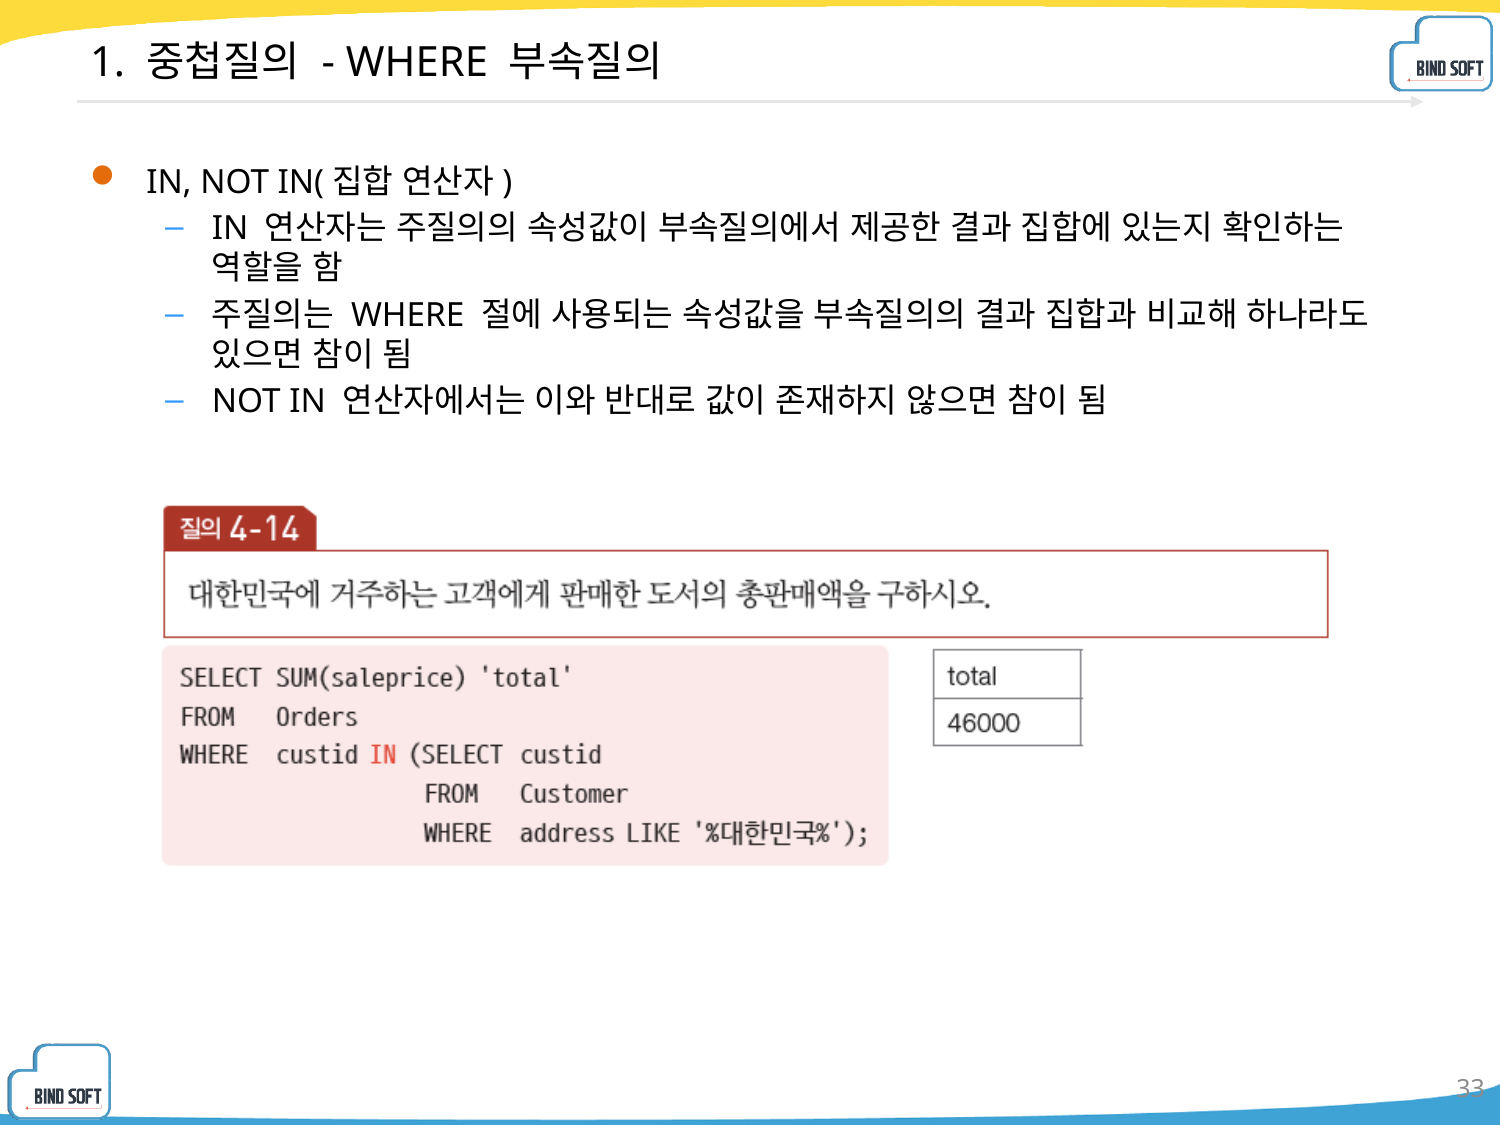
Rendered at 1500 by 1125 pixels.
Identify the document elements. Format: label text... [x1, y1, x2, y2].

slide_number 33 [1149, 1068, 1500, 1111]
picture [0, 0, 1500, 96]
title 1. 중첩질의 - WHERE 부속질의 [75, 11, 1425, 108]
picture [159, 503, 1332, 872]
list IN, NOT IN(집합 연산자) IN 연산자는 주질의의 속성값이 부속질의에서 제공한 결과 집합에 있는지 확인하는 역할을 함 주질의는 WHERE 절에 사용되는 속성값을 부속질의의 결과 집합과 비교해 하나라도 있으면 참이 됨 NOT IN 연산자에서는 이와 반대로 값이 존재하지 않으면 참이 됨 [75, 152, 1425, 806]
picture [0, 1003, 1500, 1125]
